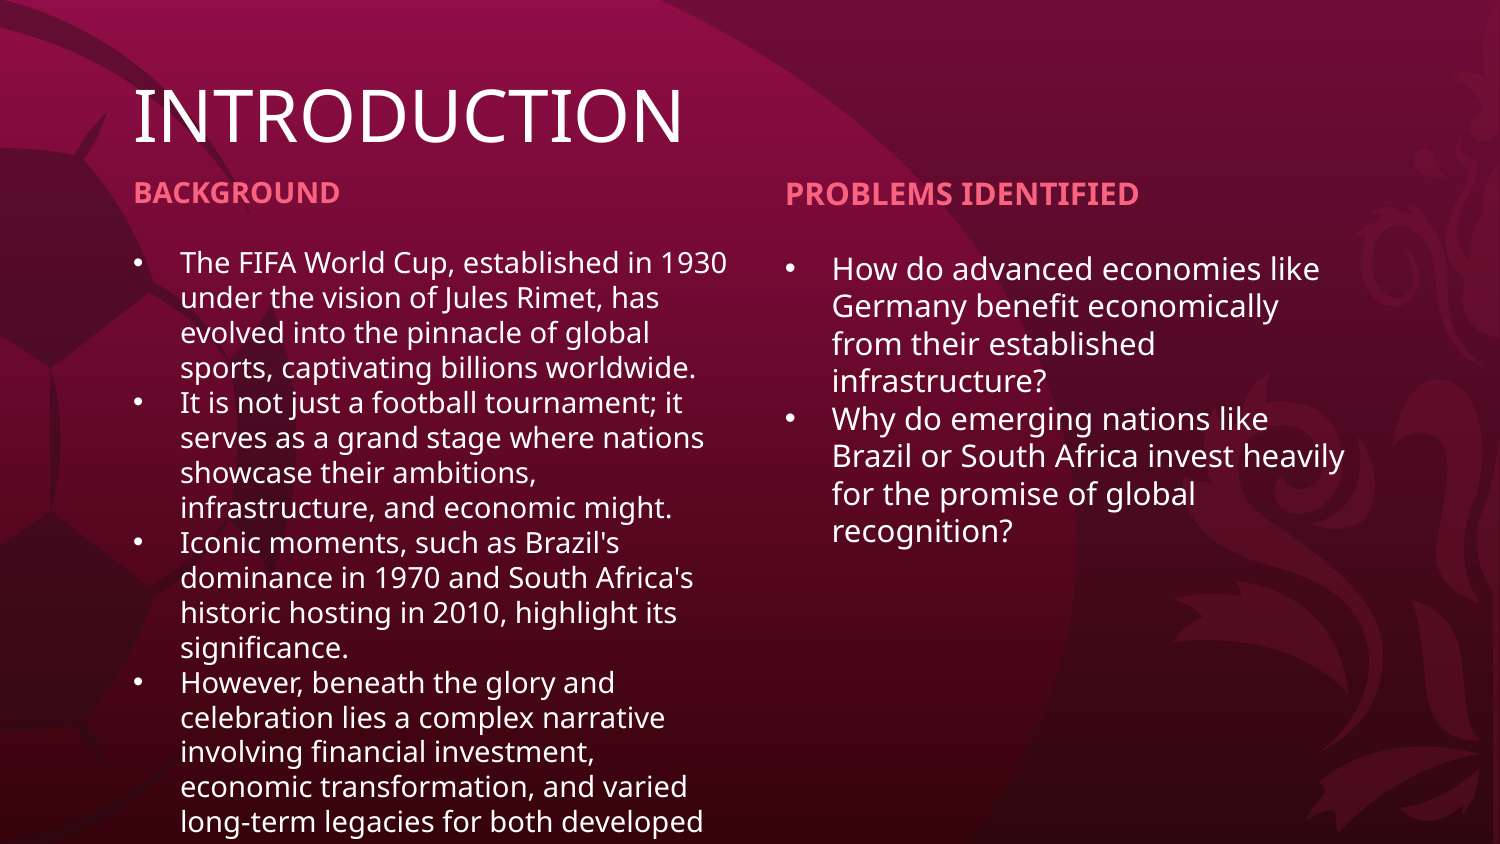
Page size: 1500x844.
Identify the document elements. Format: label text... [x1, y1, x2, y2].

subtitle PROBLEMS IDENTIFIED How do advanced economies like Germany benefit economically from their established infrastructure? Why do emerging nations like Brazil or South Africa invest heavily for the promise of global recognition? [769, 159, 1363, 595]
subtitle BACKGROUND The FIFA World Cup, established in 1930 under the vision of Jules Rimet, has evolved into the pinnacle of global sports, captivating billions worldwide. It is not just a football tournament; it serves as a grand stage where nations showcase their ambitions, infrastructure, and economic might. Iconic moments, such as Brazil's dominance in 1970 and South Africa's historic hosting in 2010, highlight its significance. However, beneath the glory and celebration lies a complex narrative involving financial investment, economic transformation, and varied long-term legacies for both developed and developing nations. [118, 159, 750, 844]
title INTRODUCTION [118, 54, 1382, 160]
